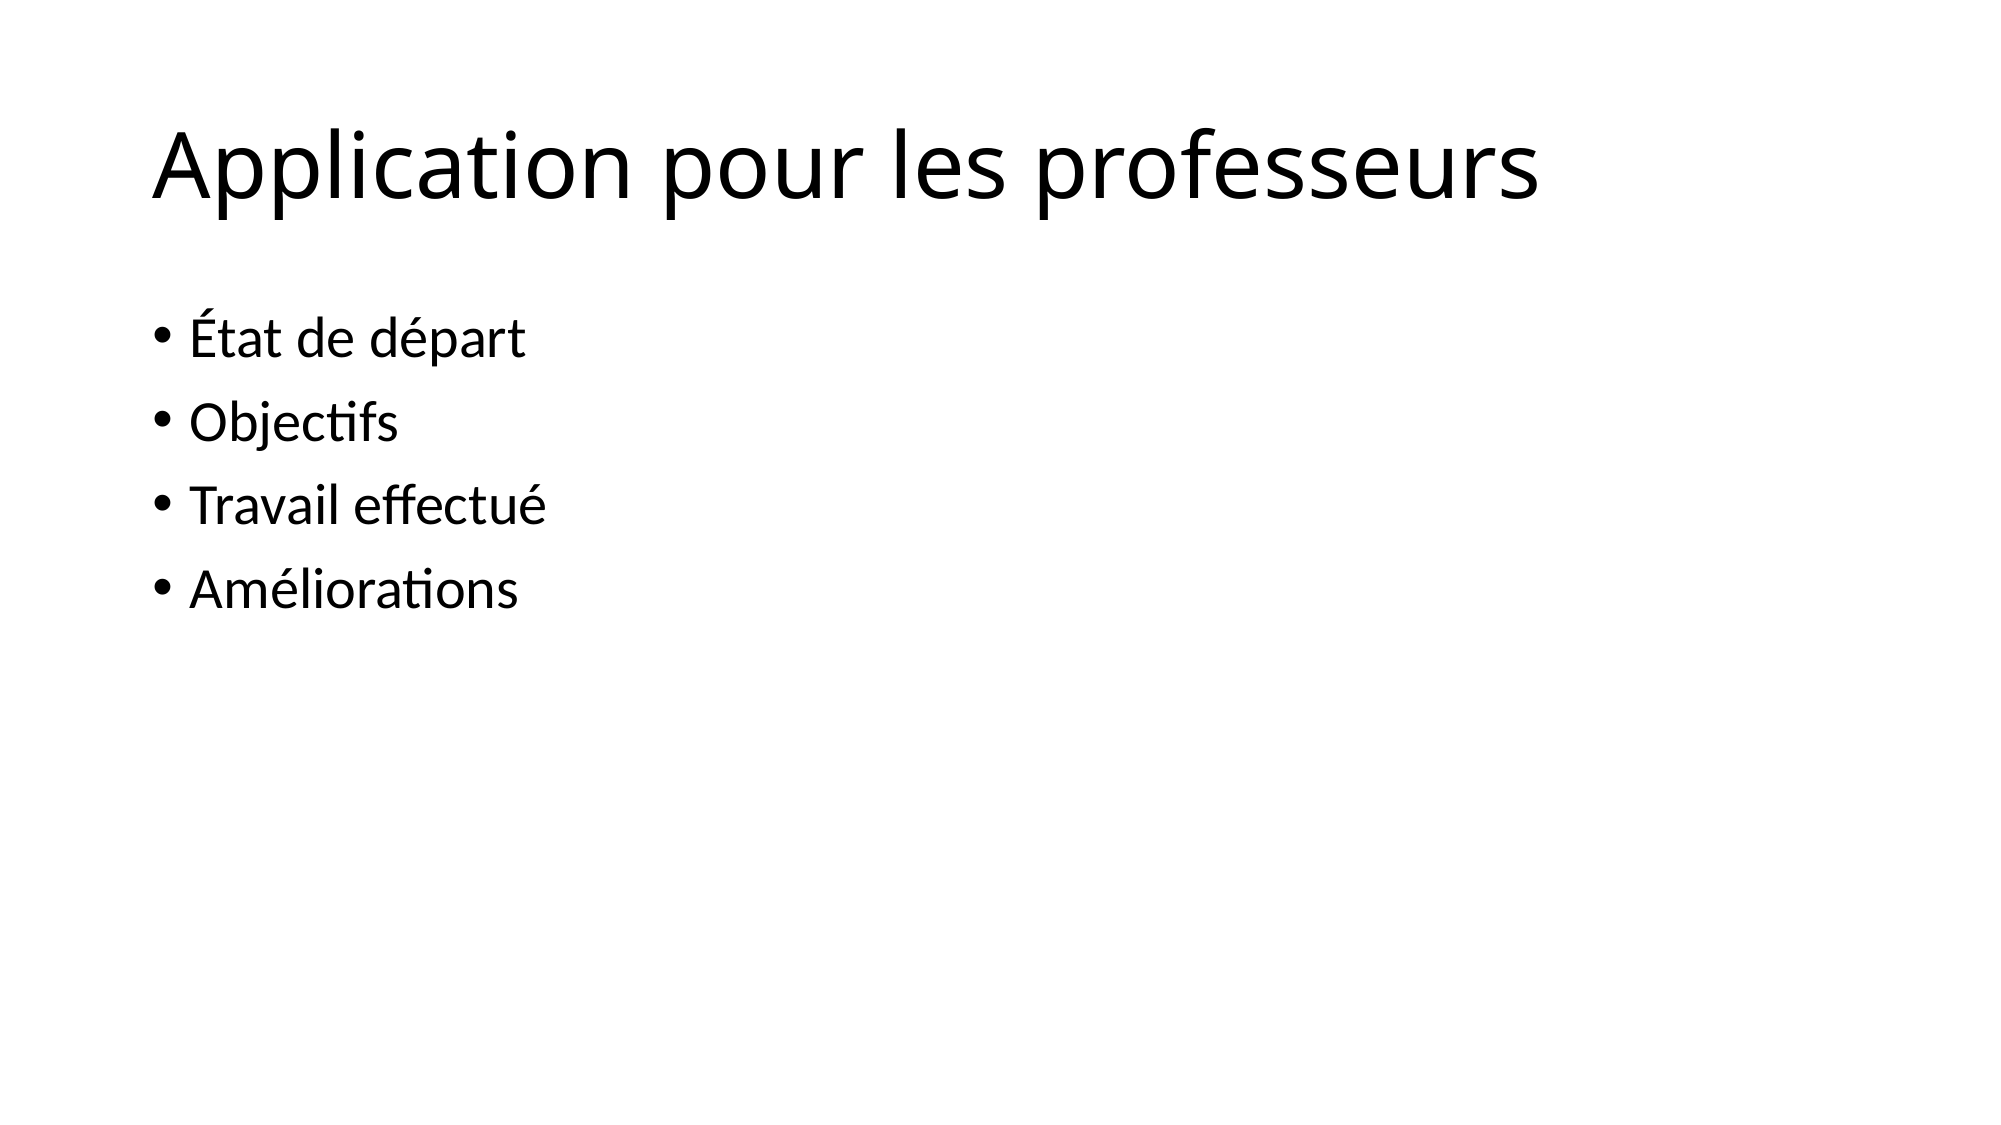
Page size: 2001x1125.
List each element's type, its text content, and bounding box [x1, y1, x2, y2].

list État de départ Objectifs Travail effectué Améliorations [137, 299, 1863, 1014]
title Application pour les professeurs [137, 59, 1863, 278]
